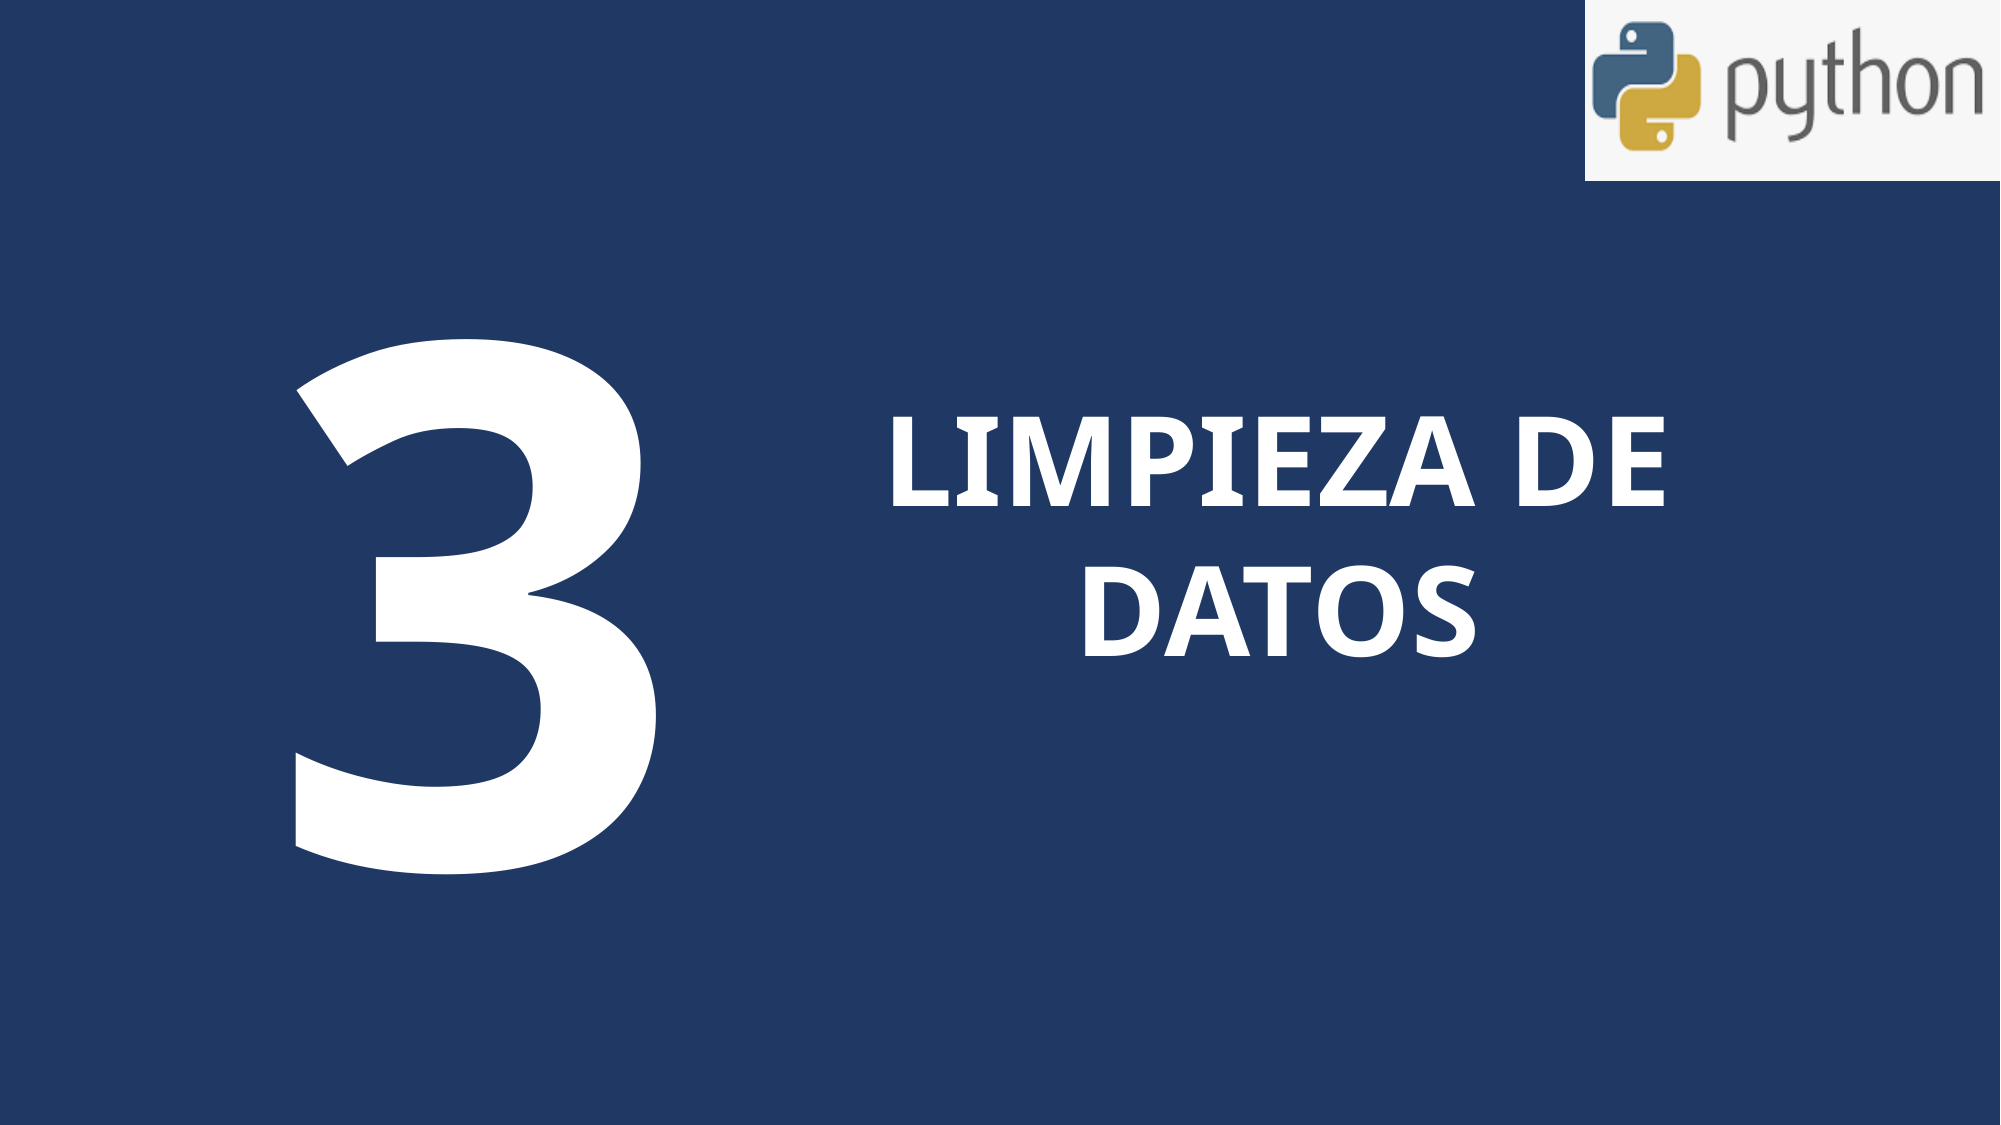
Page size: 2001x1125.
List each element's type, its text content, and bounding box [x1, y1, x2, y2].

text_box 3 [237, 131, 717, 1021]
picture [1585, 0, 2000, 181]
text_box LIMPIEZA DE DATOS [838, 374, 1716, 689]
